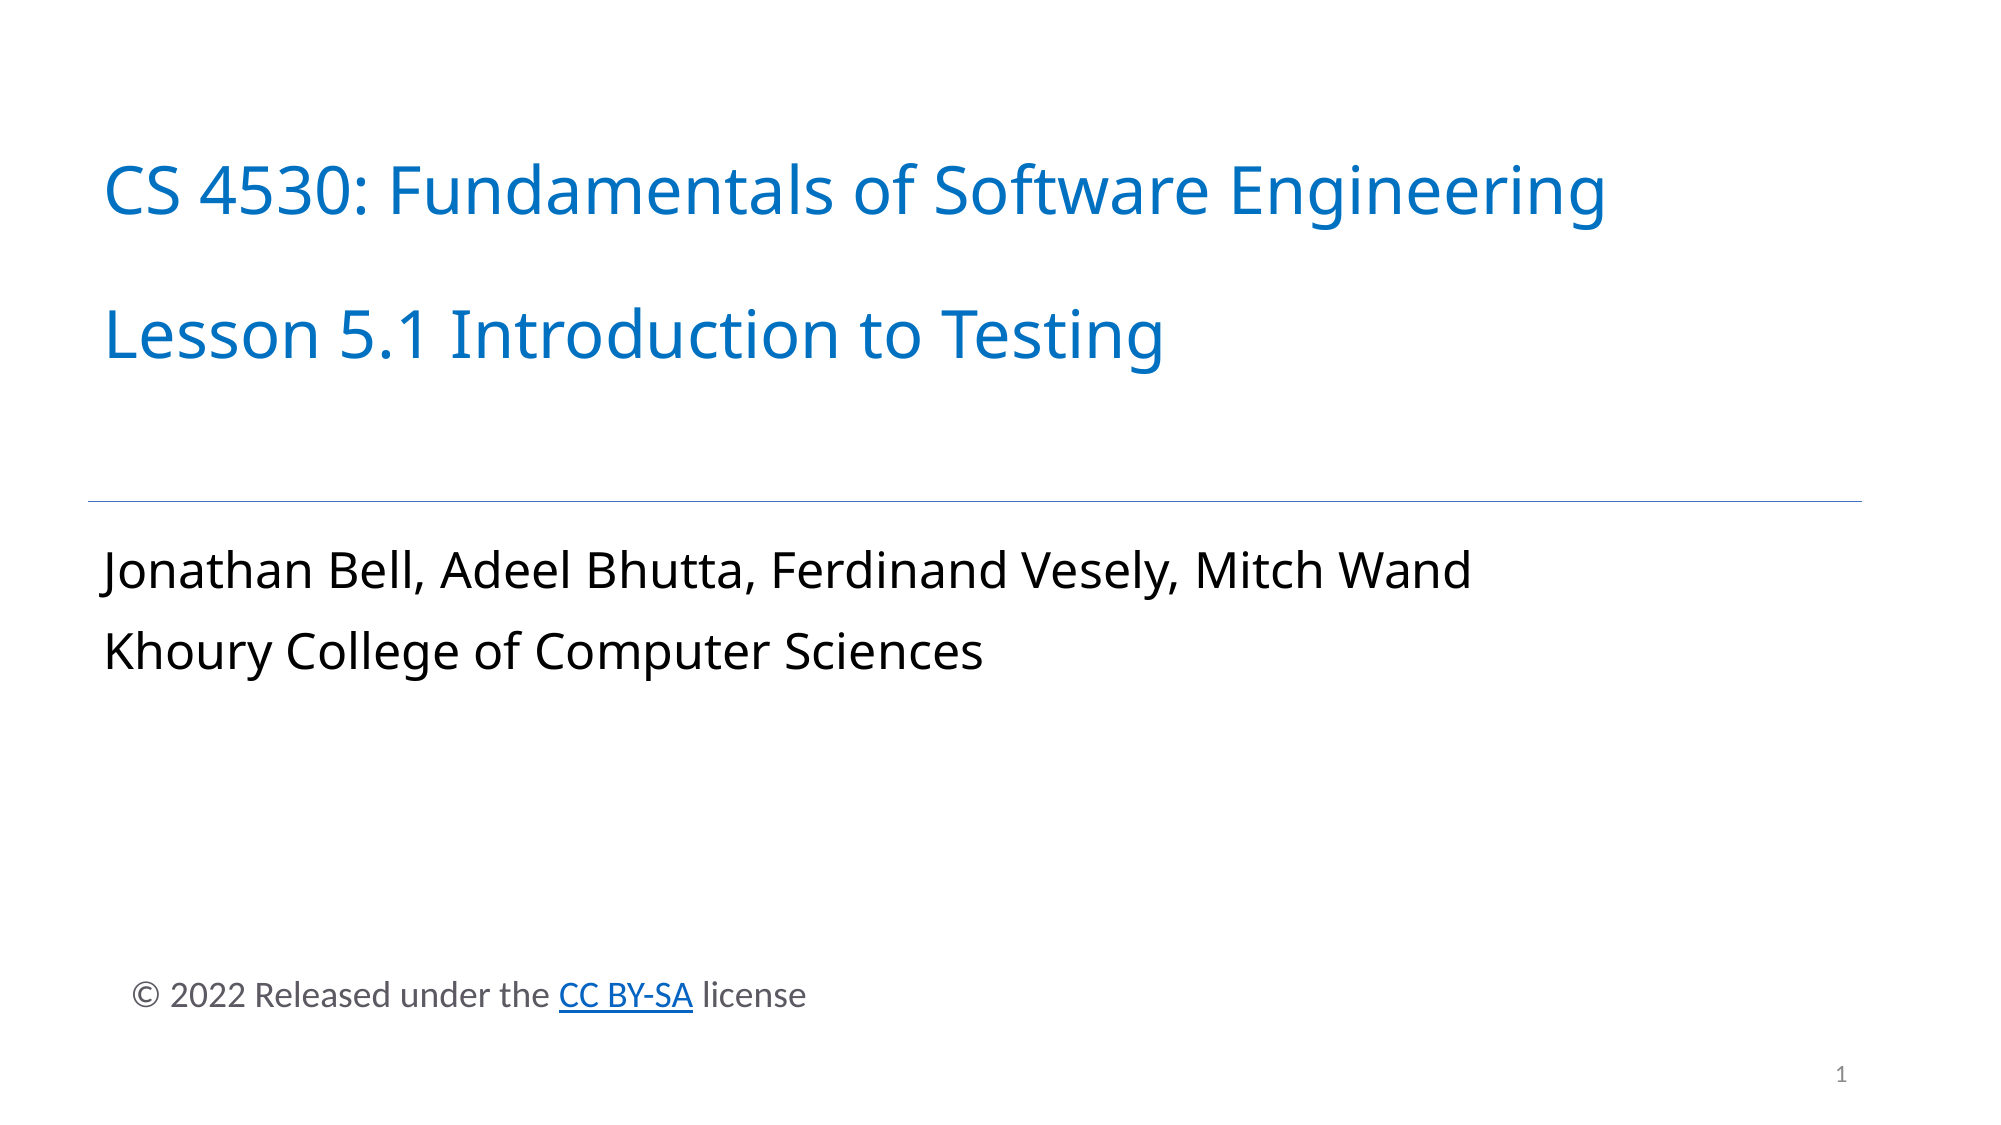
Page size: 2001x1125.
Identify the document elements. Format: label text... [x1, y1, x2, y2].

text_box © 2022 Released under the CC BY-SA license [115, 962, 1116, 1023]
subtitle Jonathan Bell, Adeel Bhutta, Ferdinand Vesely, Mitch Wand Khoury College of Computer Sciences [88, 531, 1884, 803]
slide_number 1 [1412, 1042, 1863, 1103]
title CS 4530: Fundamentals of Software Engineering Lesson 5.1 Introduction to Testing [88, 109, 1863, 381]
